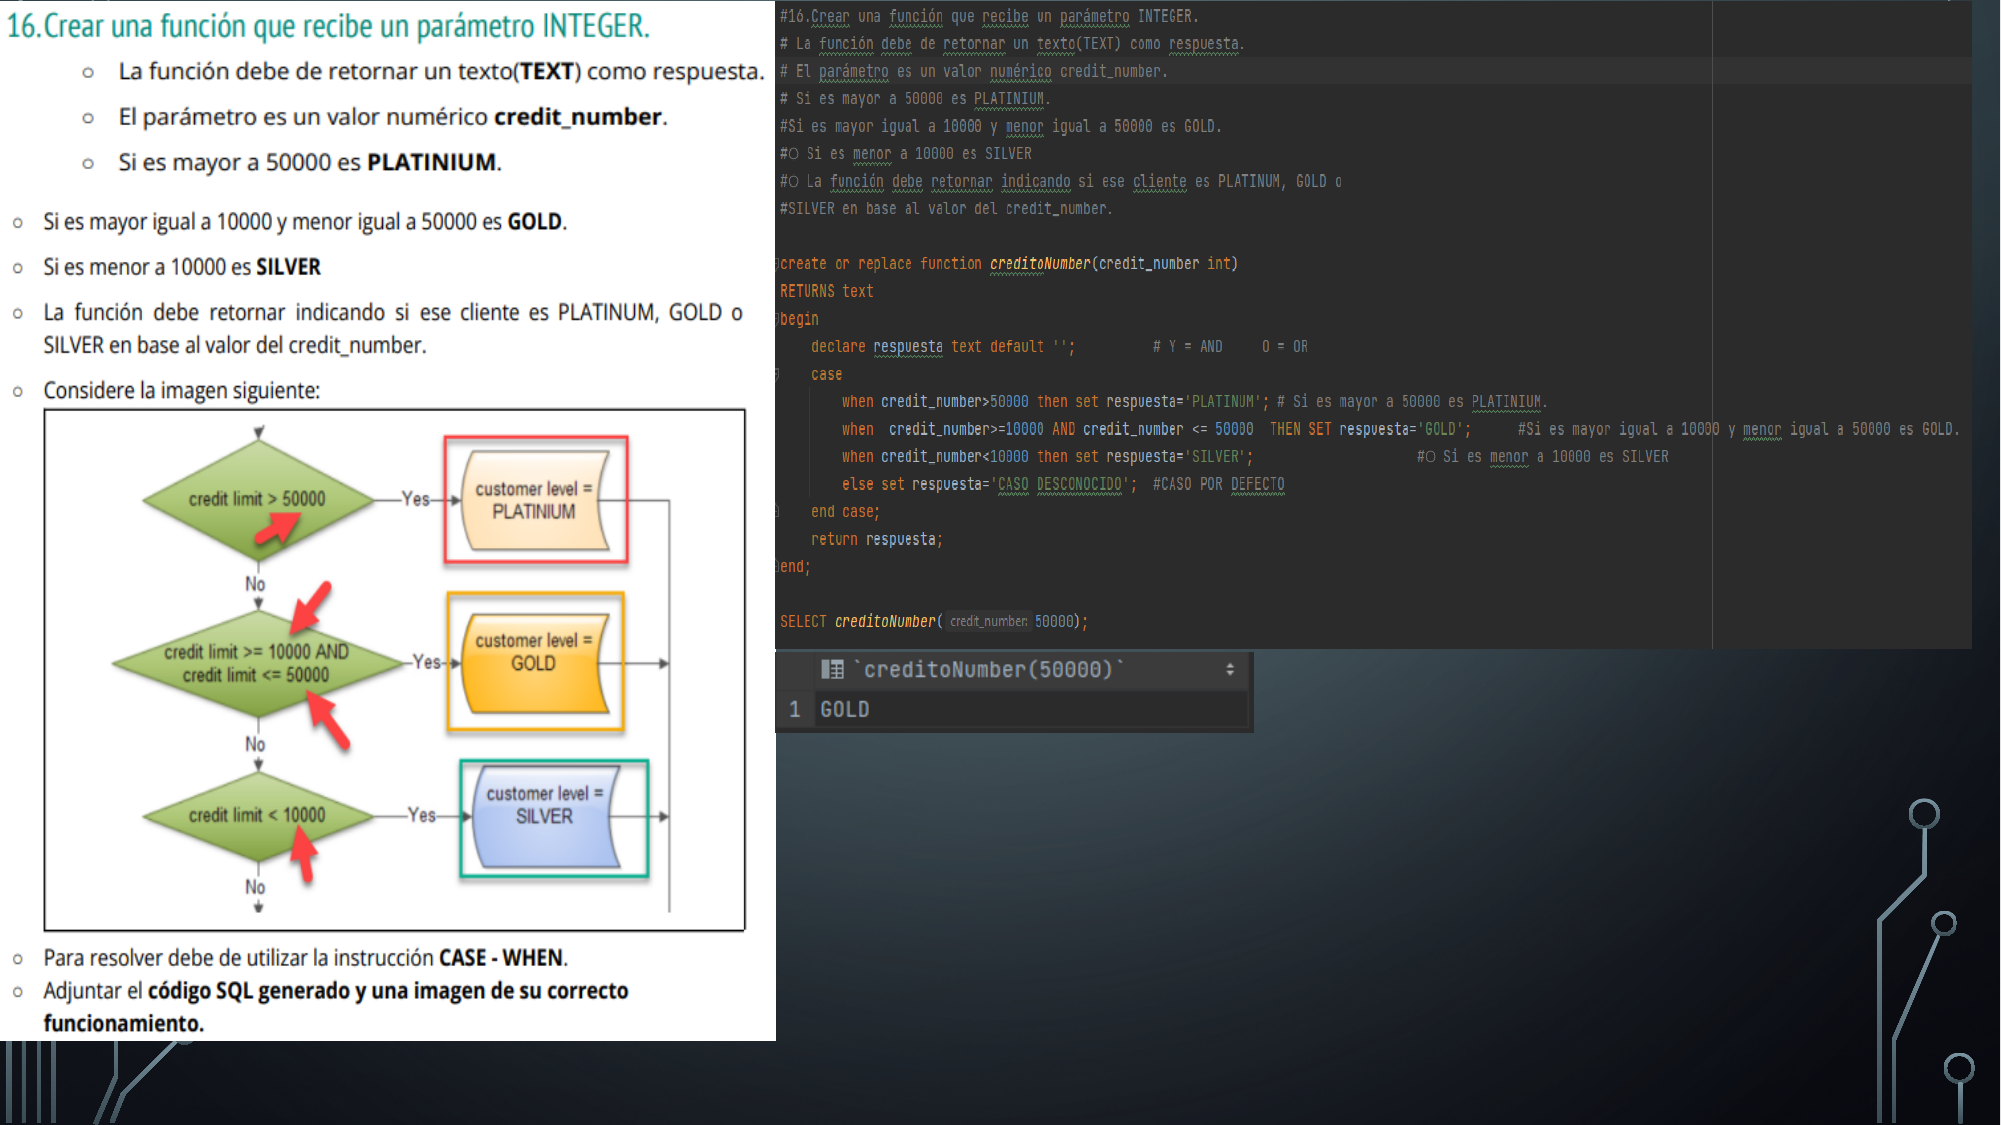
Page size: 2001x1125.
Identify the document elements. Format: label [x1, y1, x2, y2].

list [0, 1, 774, 199]
picture [0, 1, 1972, 1042]
